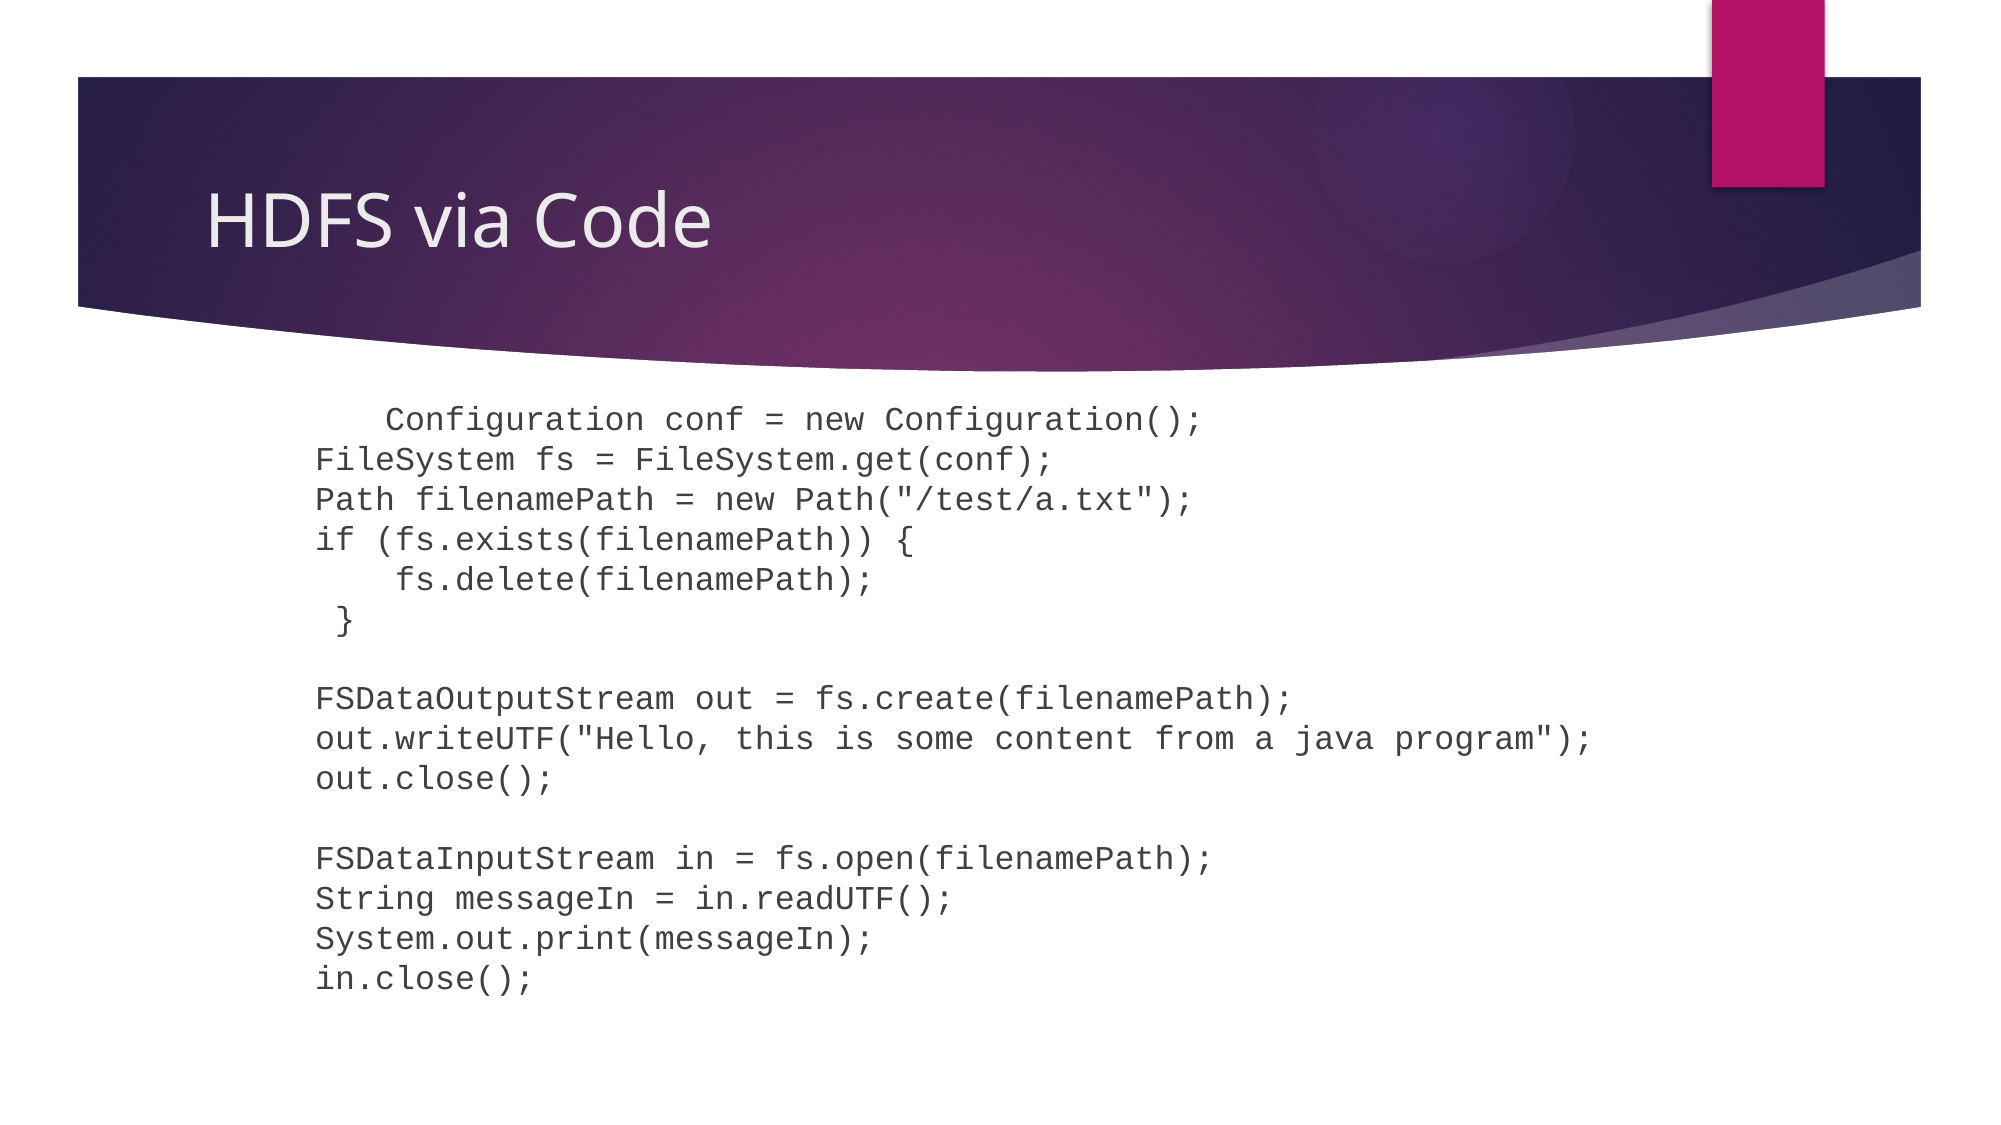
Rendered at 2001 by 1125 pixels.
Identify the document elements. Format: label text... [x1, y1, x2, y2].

title HDFS via Code [189, 159, 1627, 276]
list Configuration conf = new Configuration(); FileSystem fs = FileSystem.get(conf); Path filenamePath = new Path("/test/a.txt"); if (fs.exists(filenamePath)) { fs.delete(filenamePath); } FSDataOutputStream out = fs.create(filenamePath); out.writeUTF("Hello, this is some content from a java program"); out.close(); FSDataInputStream in = fs.open(filenamePath); String messageIn = in.readUTF(); System.out.print(messageIn); in.close(); [220, 389, 1668, 1057]
